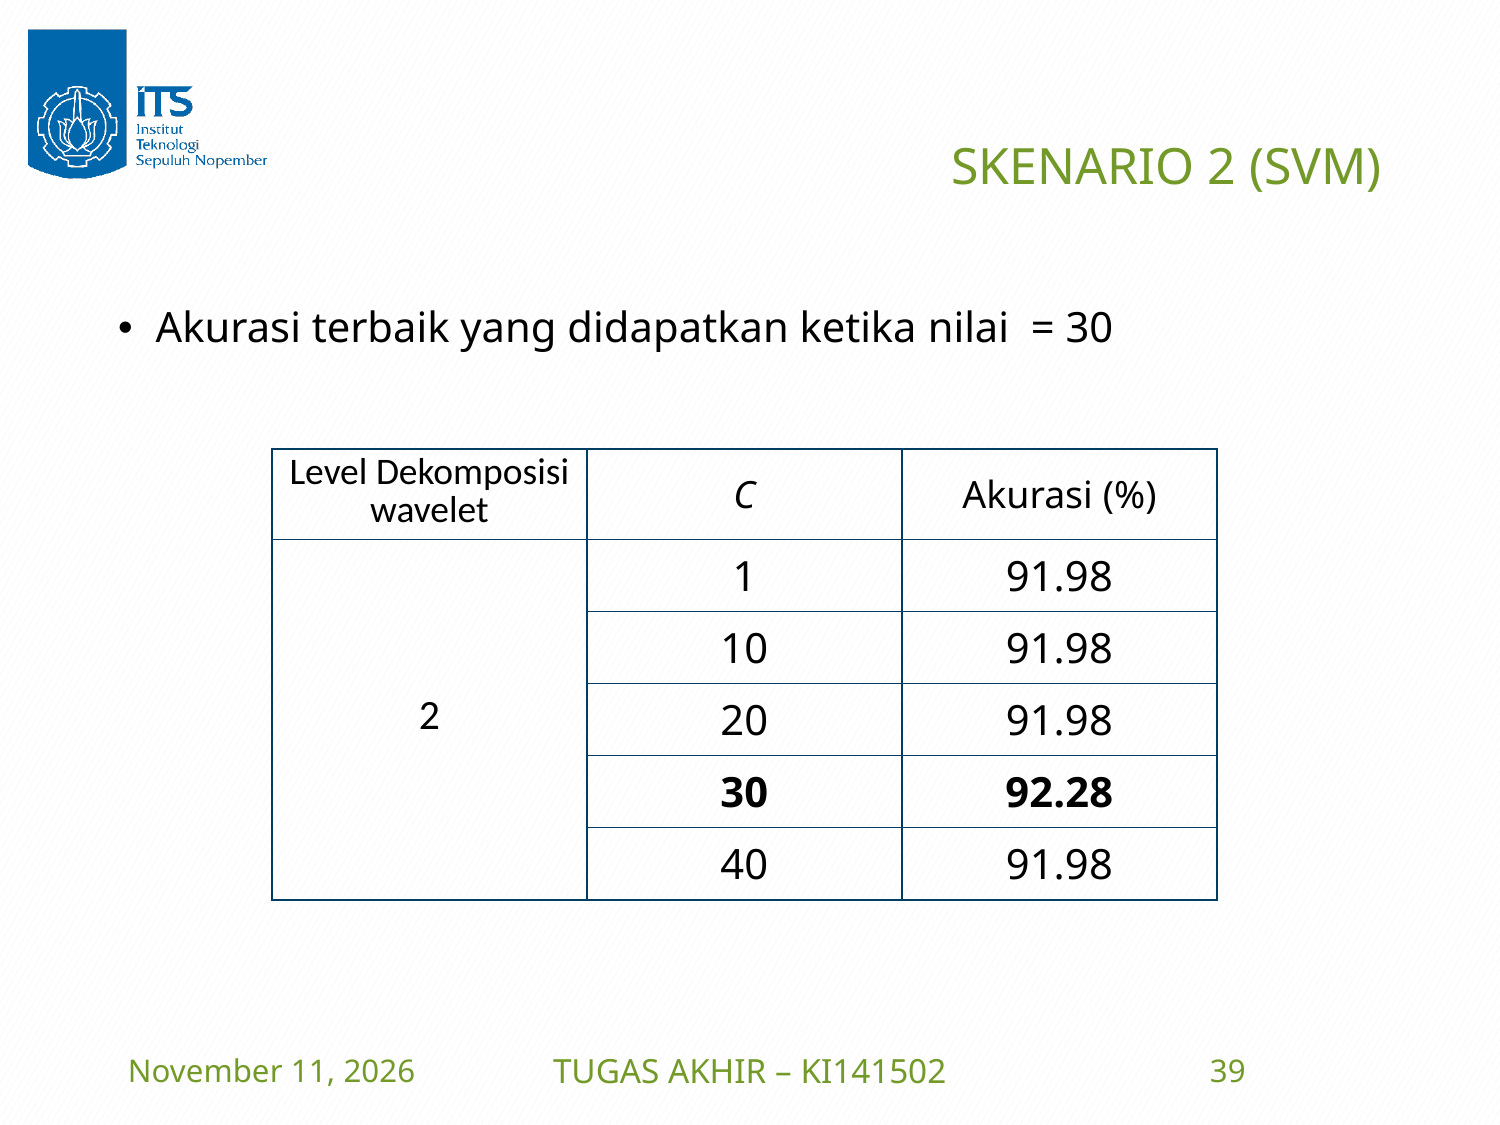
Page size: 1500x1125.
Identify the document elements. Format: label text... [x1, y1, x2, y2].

table_cell 91.98 [903, 828, 1216, 899]
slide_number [103, 1042, 441, 1103]
footer TUGAS AKHIR – KI141502 [496, 1042, 1004, 1103]
table_cell 30 [588, 756, 901, 827]
table_cell 40 [588, 828, 901, 899]
table_cell 91.98 [903, 612, 1216, 683]
table_cell 91.98 [903, 540, 1216, 611]
table_header C [588, 450, 901, 539]
picture [19, 21, 274, 187]
table_cell 1 [588, 540, 901, 611]
table_cell 91.98 [903, 684, 1216, 755]
table_cell 92.28 [903, 756, 1216, 827]
table_cell 20 [588, 684, 901, 755]
slide_number 39 [1059, 1042, 1397, 1103]
table_header Akurasi (%) [903, 450, 1216, 539]
table_cell 10 [588, 612, 901, 683]
table_cell 2 [273, 540, 586, 899]
title SKENARIO 2 (SVM) [103, 59, 1397, 278]
table_header Level Dekomposisi wavelet [273, 450, 586, 539]
